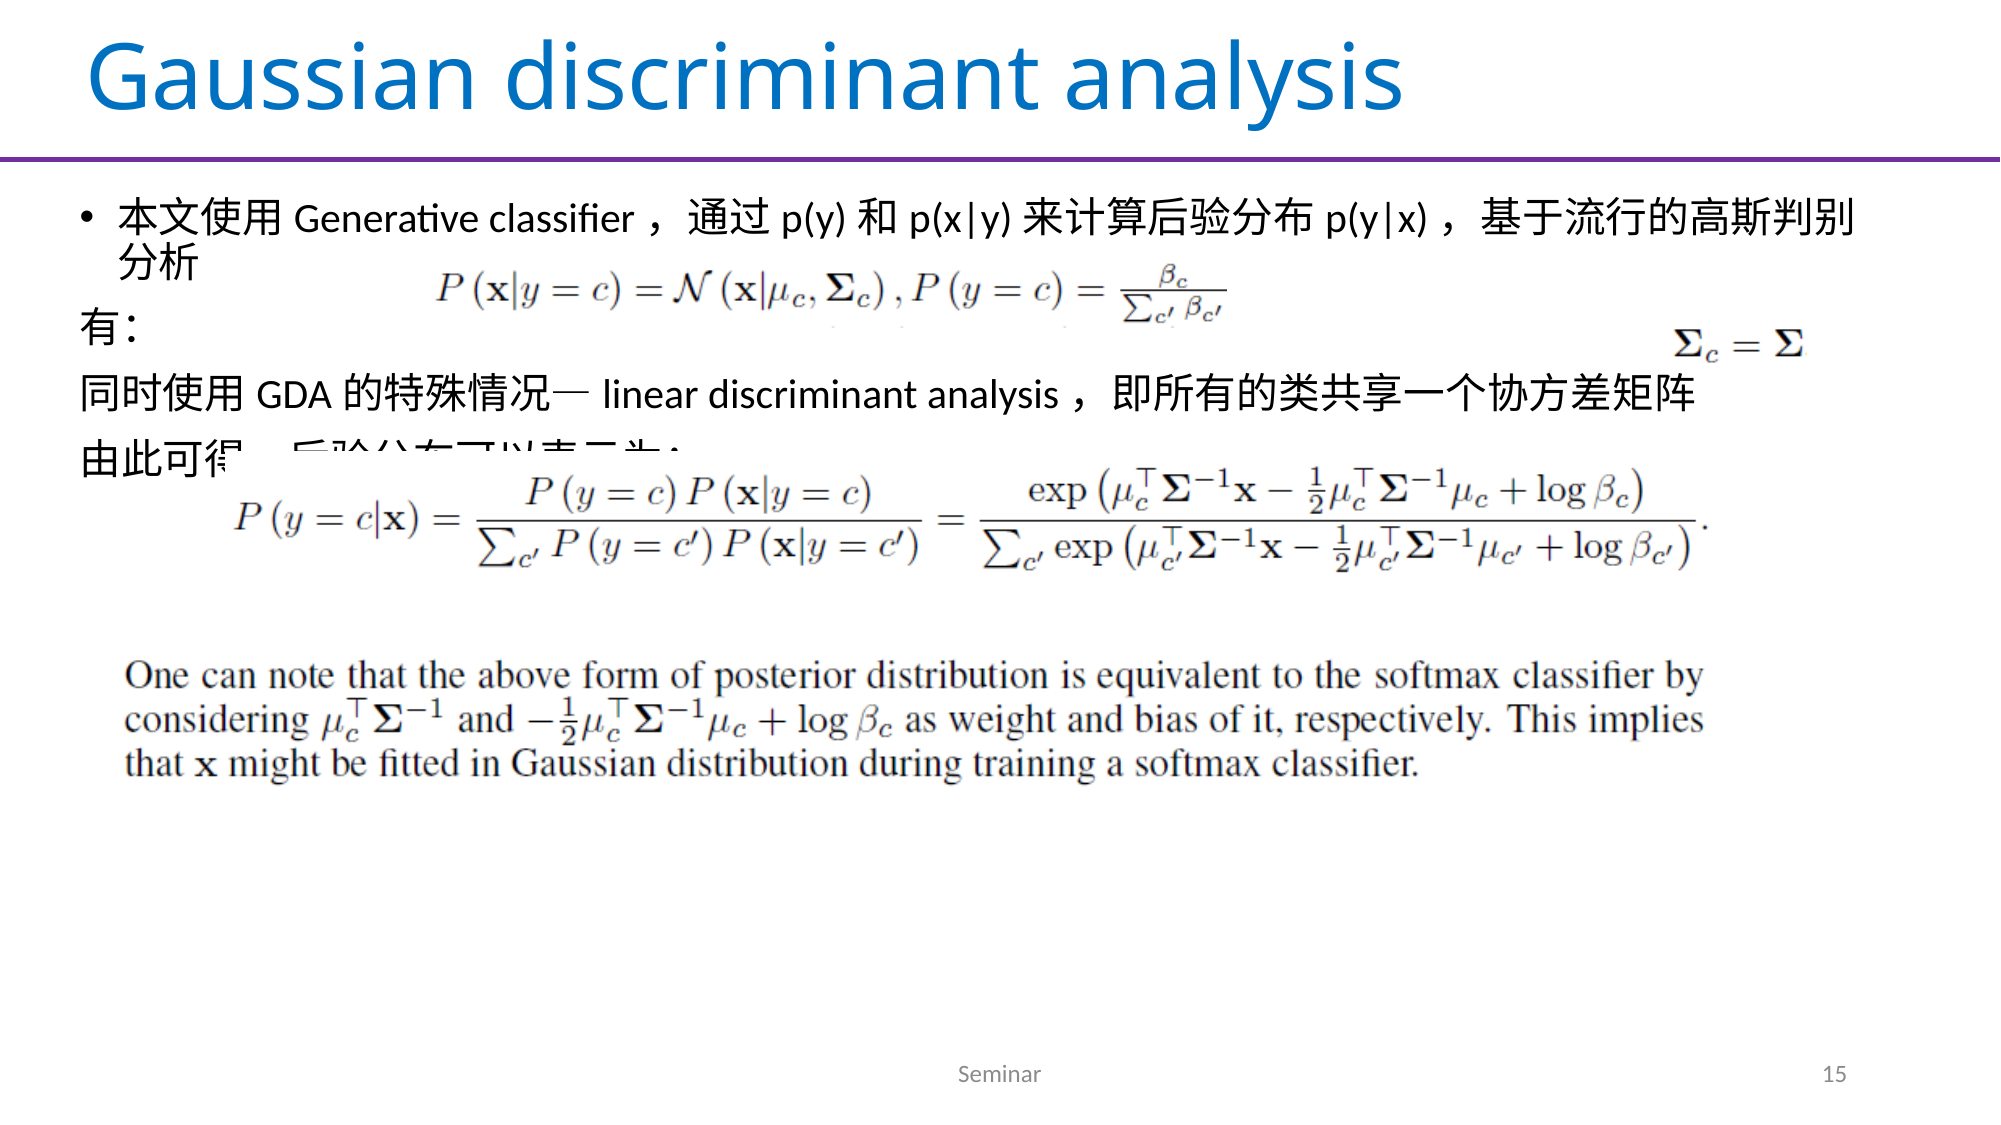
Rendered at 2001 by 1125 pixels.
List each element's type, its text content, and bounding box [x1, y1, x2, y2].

list 本文使用Generative classifier，通过p(y)和p(x|y)来计算后验分布p(y|x)，基于流行的高斯判别分析 有： 同时使用GDA的特殊情况—linear discriminant analysis，即所有的类共享一个协方差矩阵 由此可得，后验分布可以表示为： [64, 188, 1879, 984]
footer Seminar [662, 1042, 1338, 1103]
picture [225, 451, 1718, 588]
picture [429, 261, 1227, 328]
picture [114, 646, 1719, 796]
title Gaussian discriminant analysis [70, 16, 1771, 143]
picture [1666, 316, 1807, 366]
slide_number 15 [1412, 1042, 1863, 1103]
